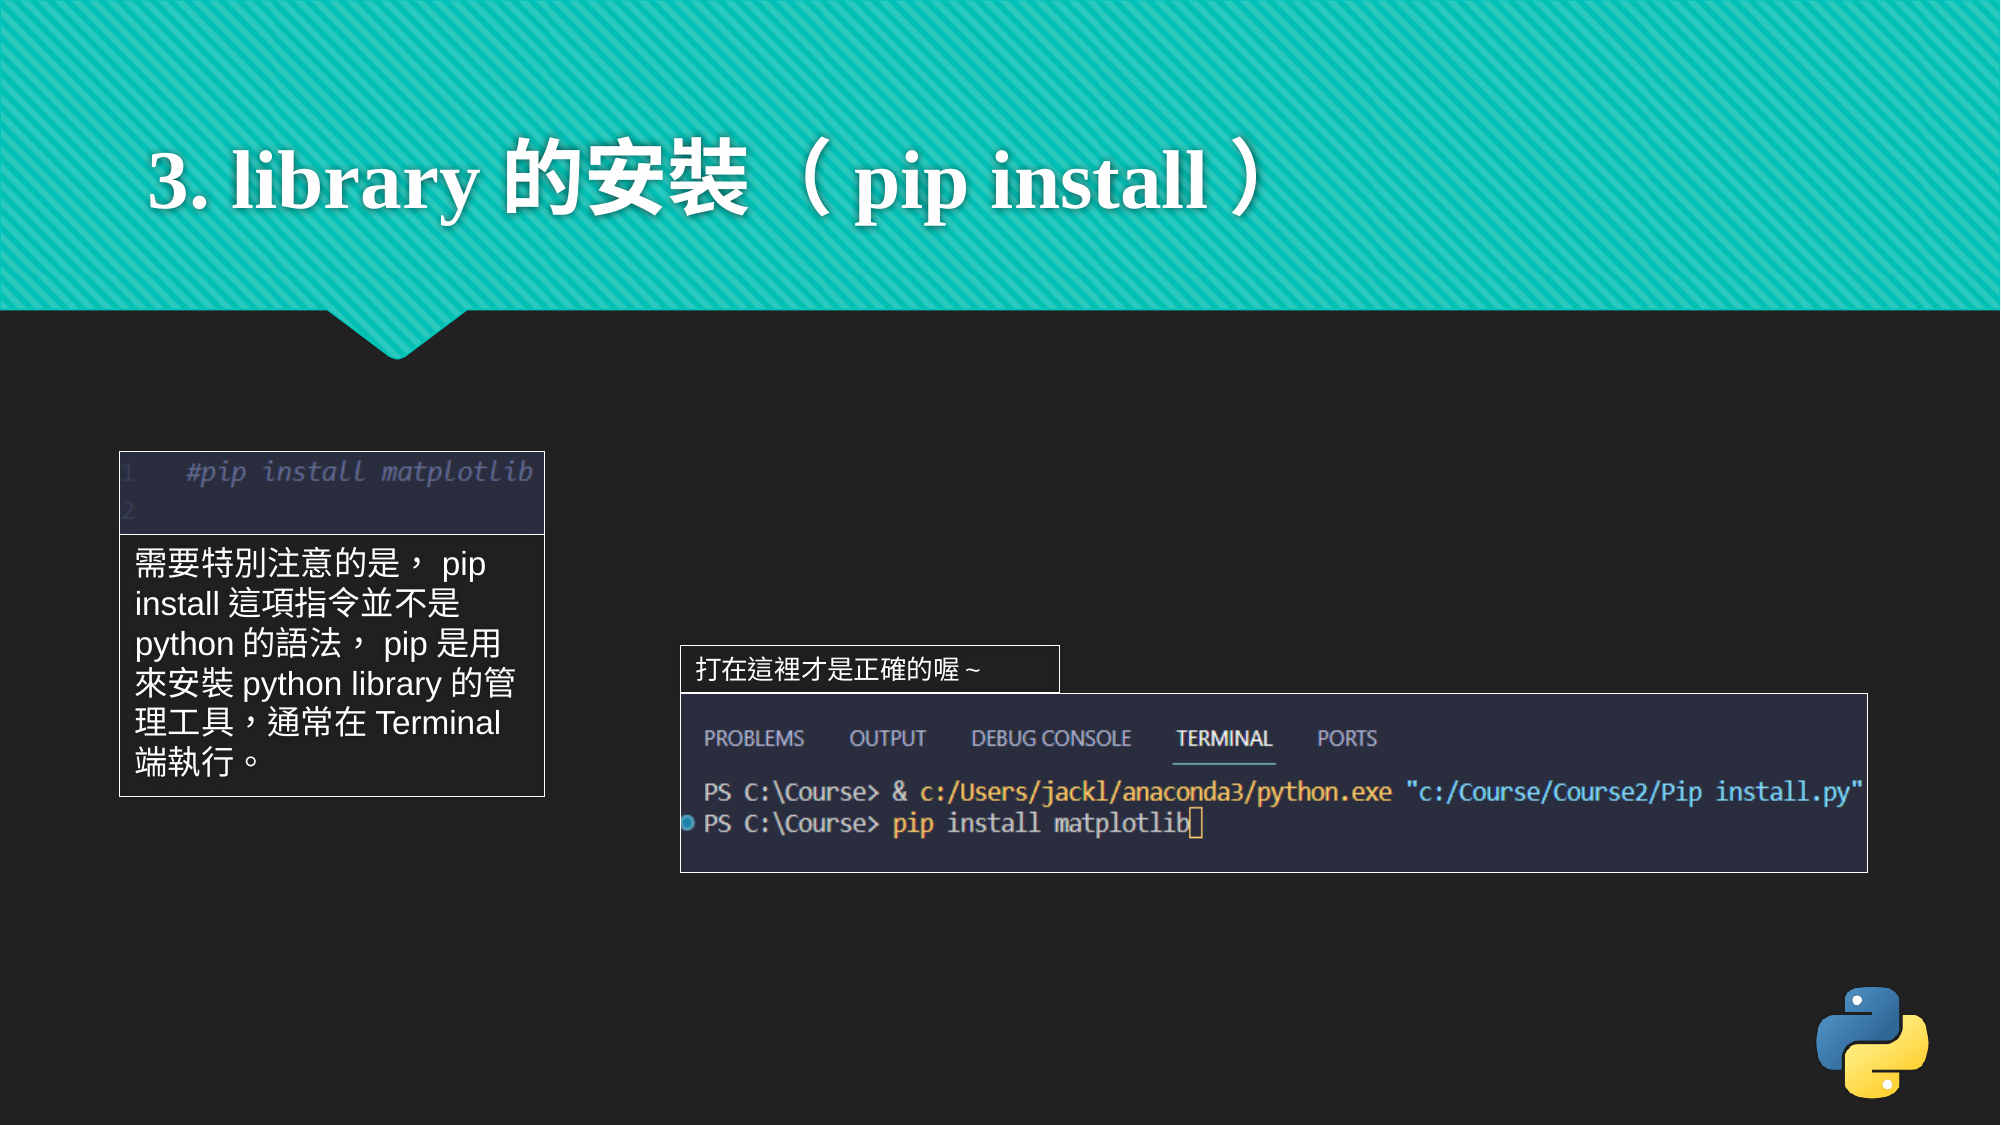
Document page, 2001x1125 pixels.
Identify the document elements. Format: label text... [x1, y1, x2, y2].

picture [1790, 961, 1954, 1124]
title 3. library的安裝（pip install） [132, 73, 1868, 233]
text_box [679, 645, 1868, 873]
list 需要特別注意的是，pip install這項指令並不是python的語法，pip是用來安裝python library的管理工具，通常在Terminal端執行。 [119, 535, 545, 797]
picture [119, 451, 545, 535]
